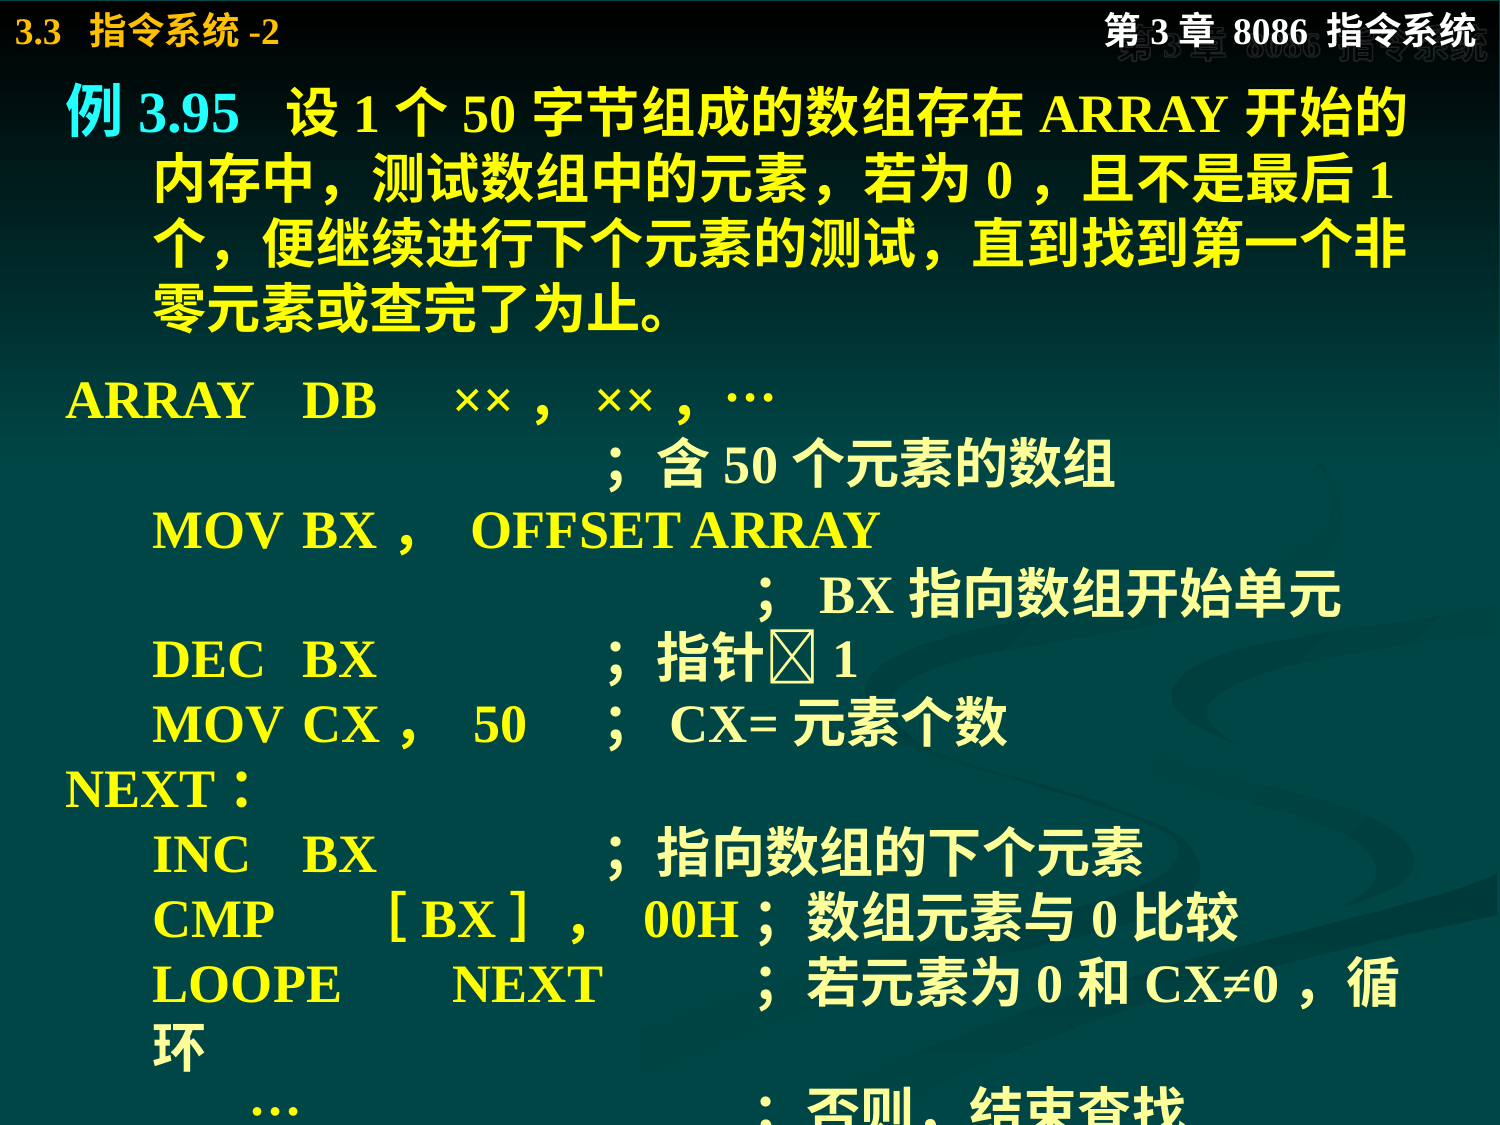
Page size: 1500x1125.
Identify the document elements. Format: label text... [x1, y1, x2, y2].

list 例3.95 设1个50字节组成的数组存在ARRAY开始的内存中，测试数组中的元素，若为0，且不是最后1个，便继续进行下个元素的测试，直到找到第一个非零元素或查完了为止。 ARRAY DB ××，××，… ；含50个元素的数组 MOV BX， OFFSET ARRAY ；BX指向数组开始单元 DEC BX ；指针1 MOV CX， 50 ；CX=元素个数 NEXT： INC BX ；指向数组的下个元素 CMP ［BX］， 00H ；数组元素与0比较 LOOPE NEXT ；若元素为0和CX≠0，循环 … ；否则，结束查找 [49, 66, 1424, 1074]
